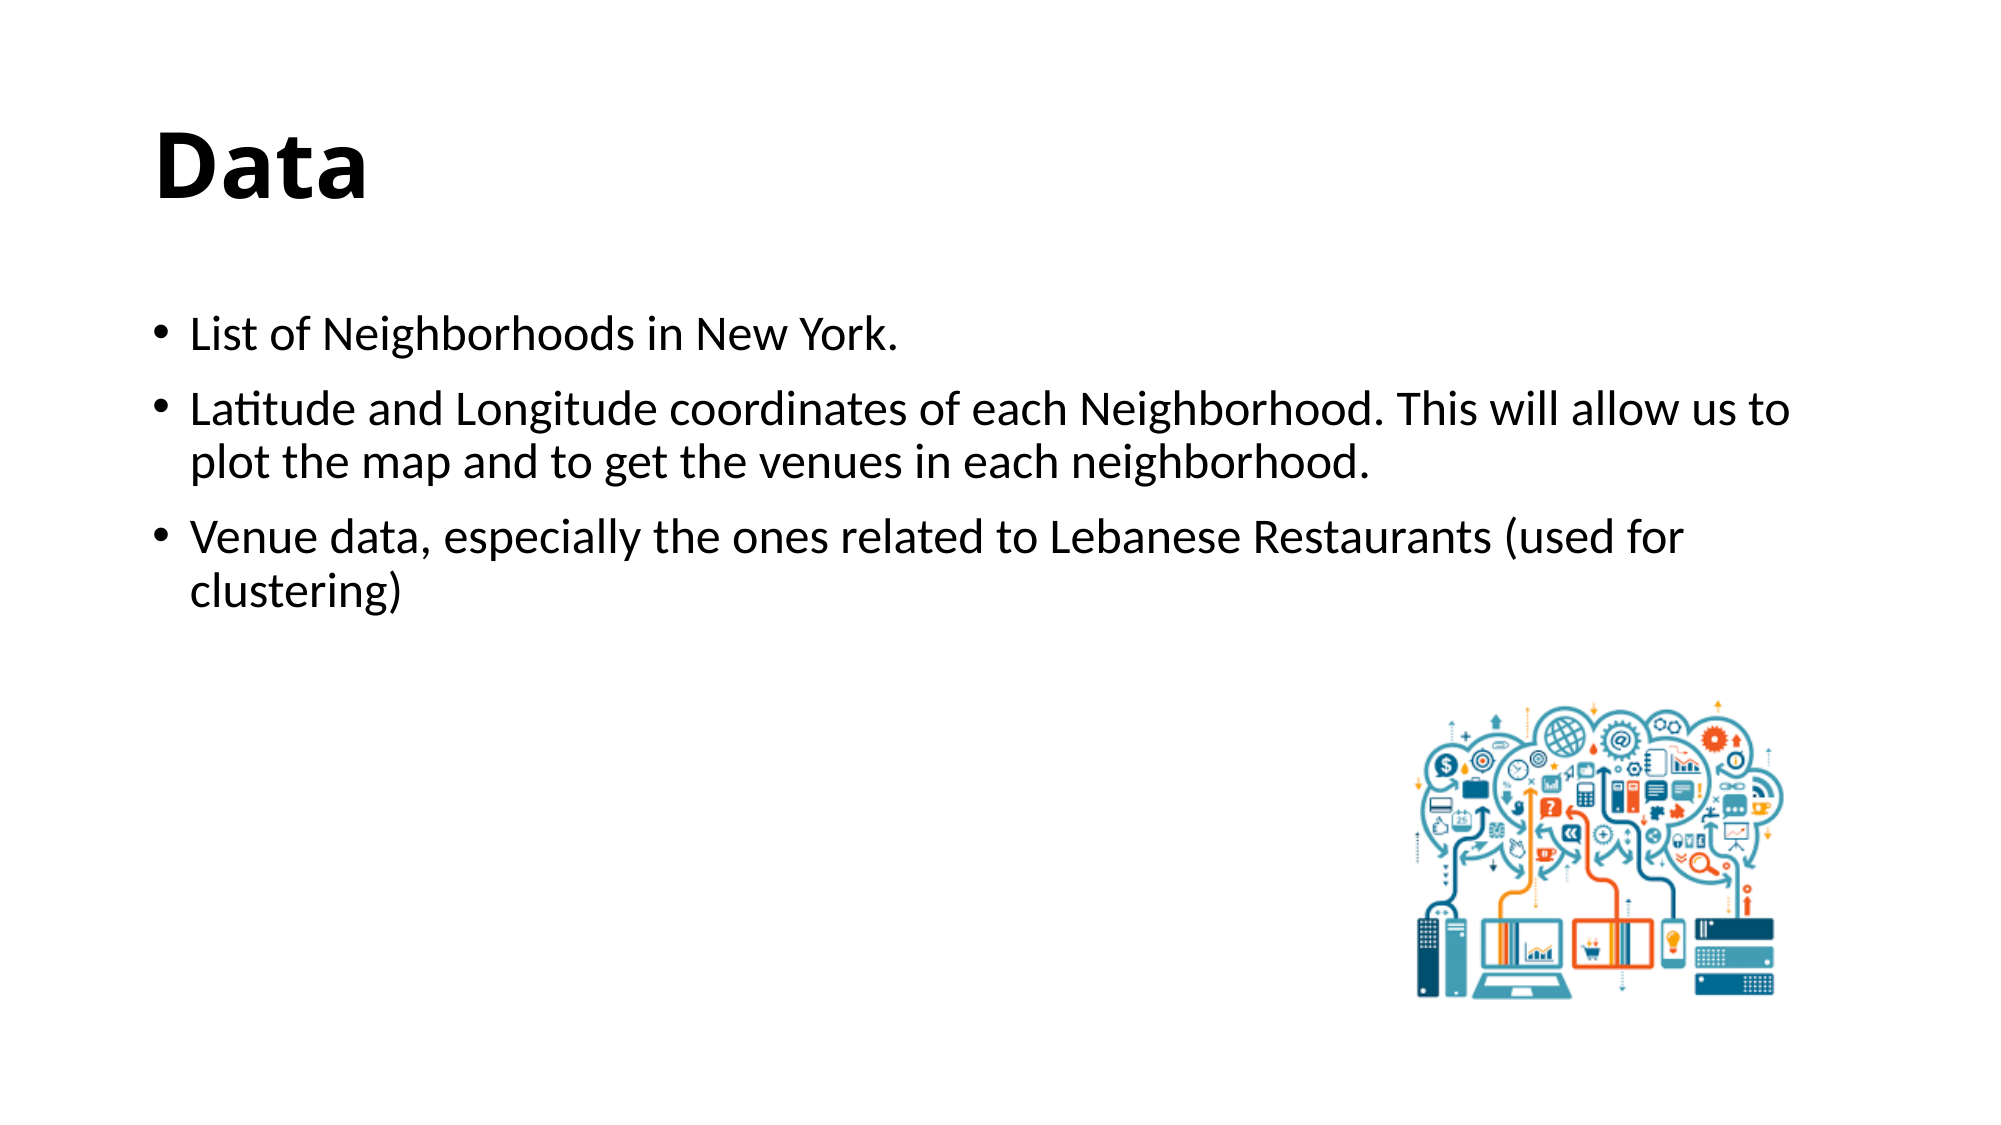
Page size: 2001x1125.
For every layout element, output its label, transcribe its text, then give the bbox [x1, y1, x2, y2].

list List of Neighborhoods in New York. Latitude and Longitude coordinates of each Neighborhood. This will allow us to plot the map and to get the venues in each neighborhood. Venue data, especially the ones related to Lebanese Restaurants (used for clustering) [137, 299, 1863, 1014]
title Data [137, 59, 1863, 278]
picture [1408, 688, 1787, 1014]
